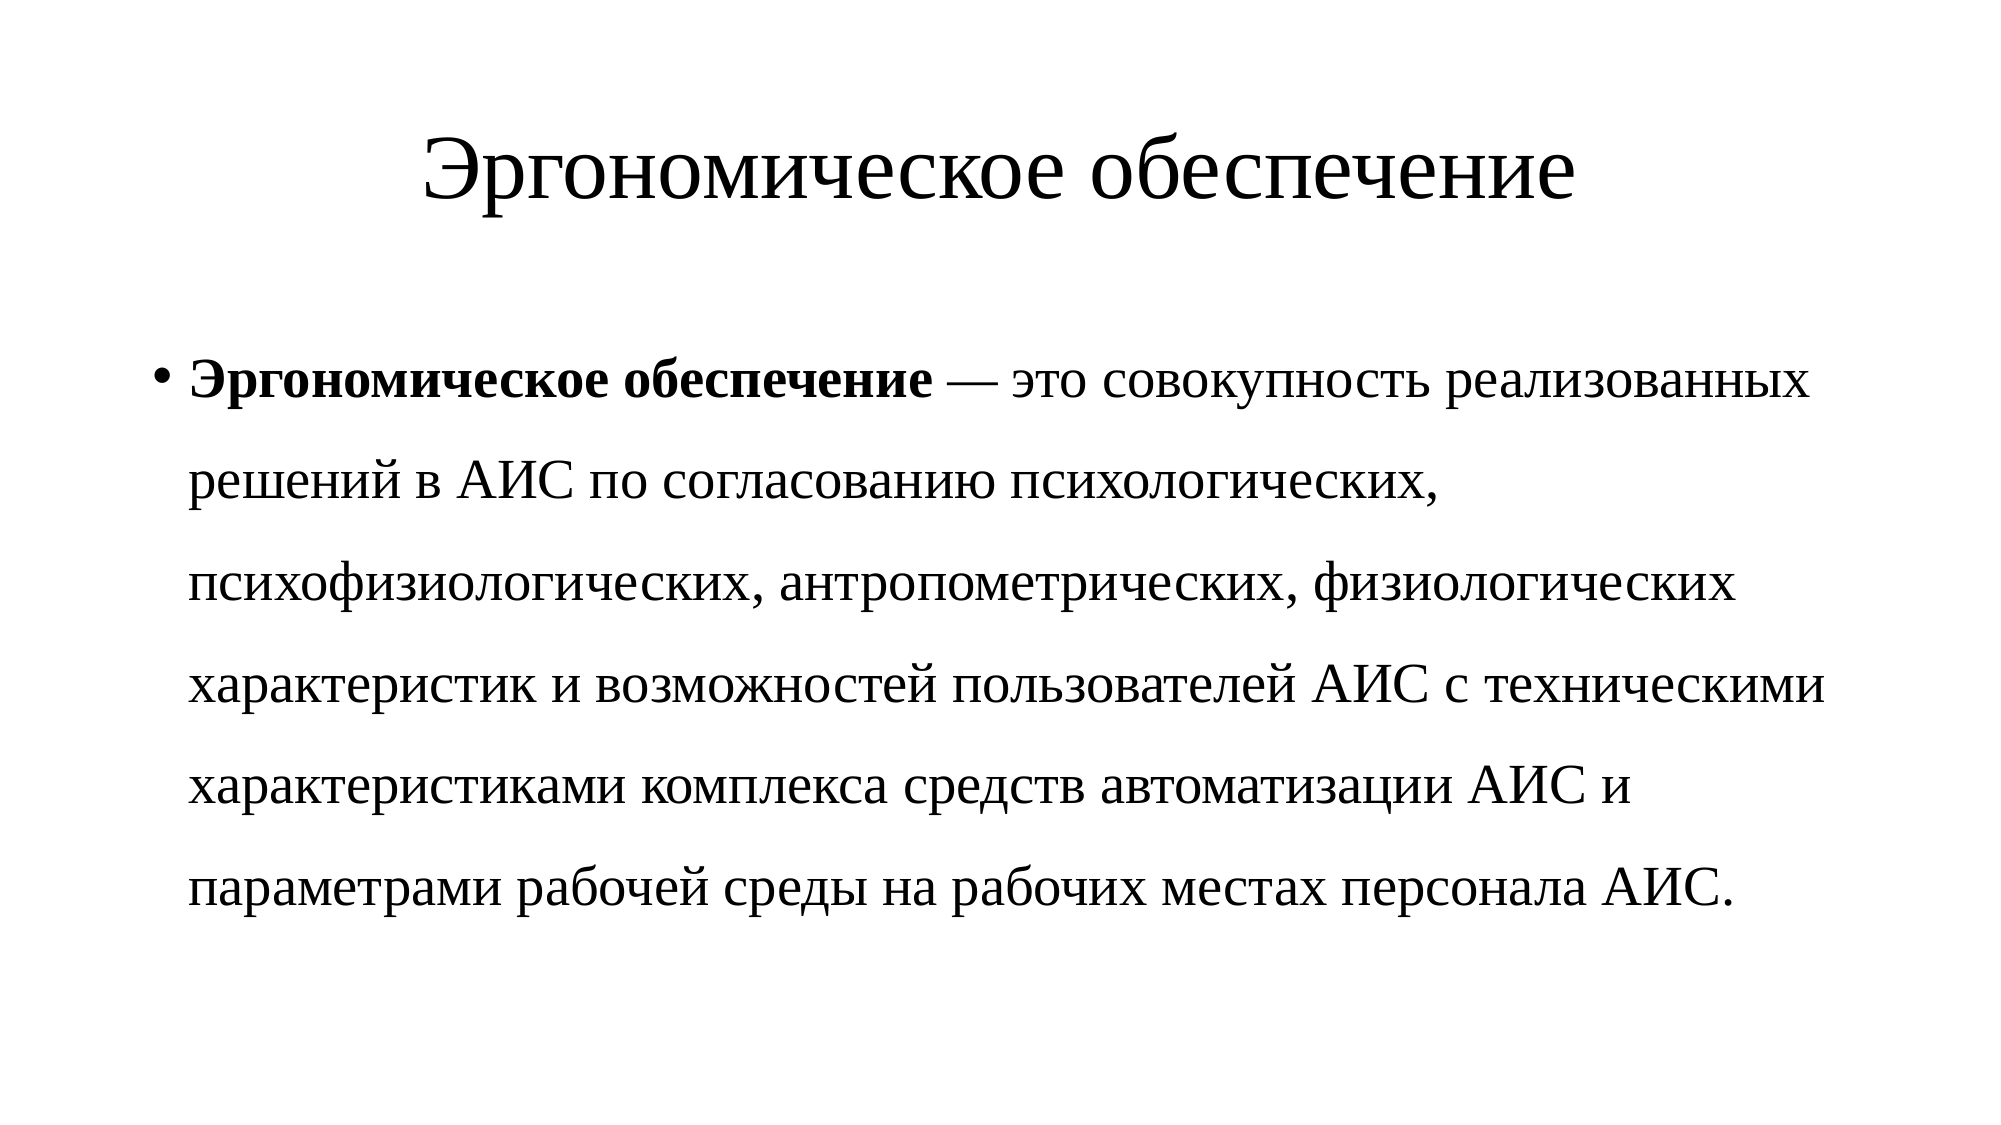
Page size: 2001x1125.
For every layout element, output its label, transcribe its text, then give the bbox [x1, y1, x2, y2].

title Эргономическое обеспечение [137, 59, 1863, 278]
list Эргономическое обеспечение — это совокупность реализованных решений в АИС по согласованию психологических, психофизиологических, антропометрических, физиологических характеристик и возможностей пользователей АИС с техническими характеристиками комплекса средств автоматизации АИС и параметрами рабочей среды на рабочих местах персонала АИС. [137, 299, 1863, 1014]
